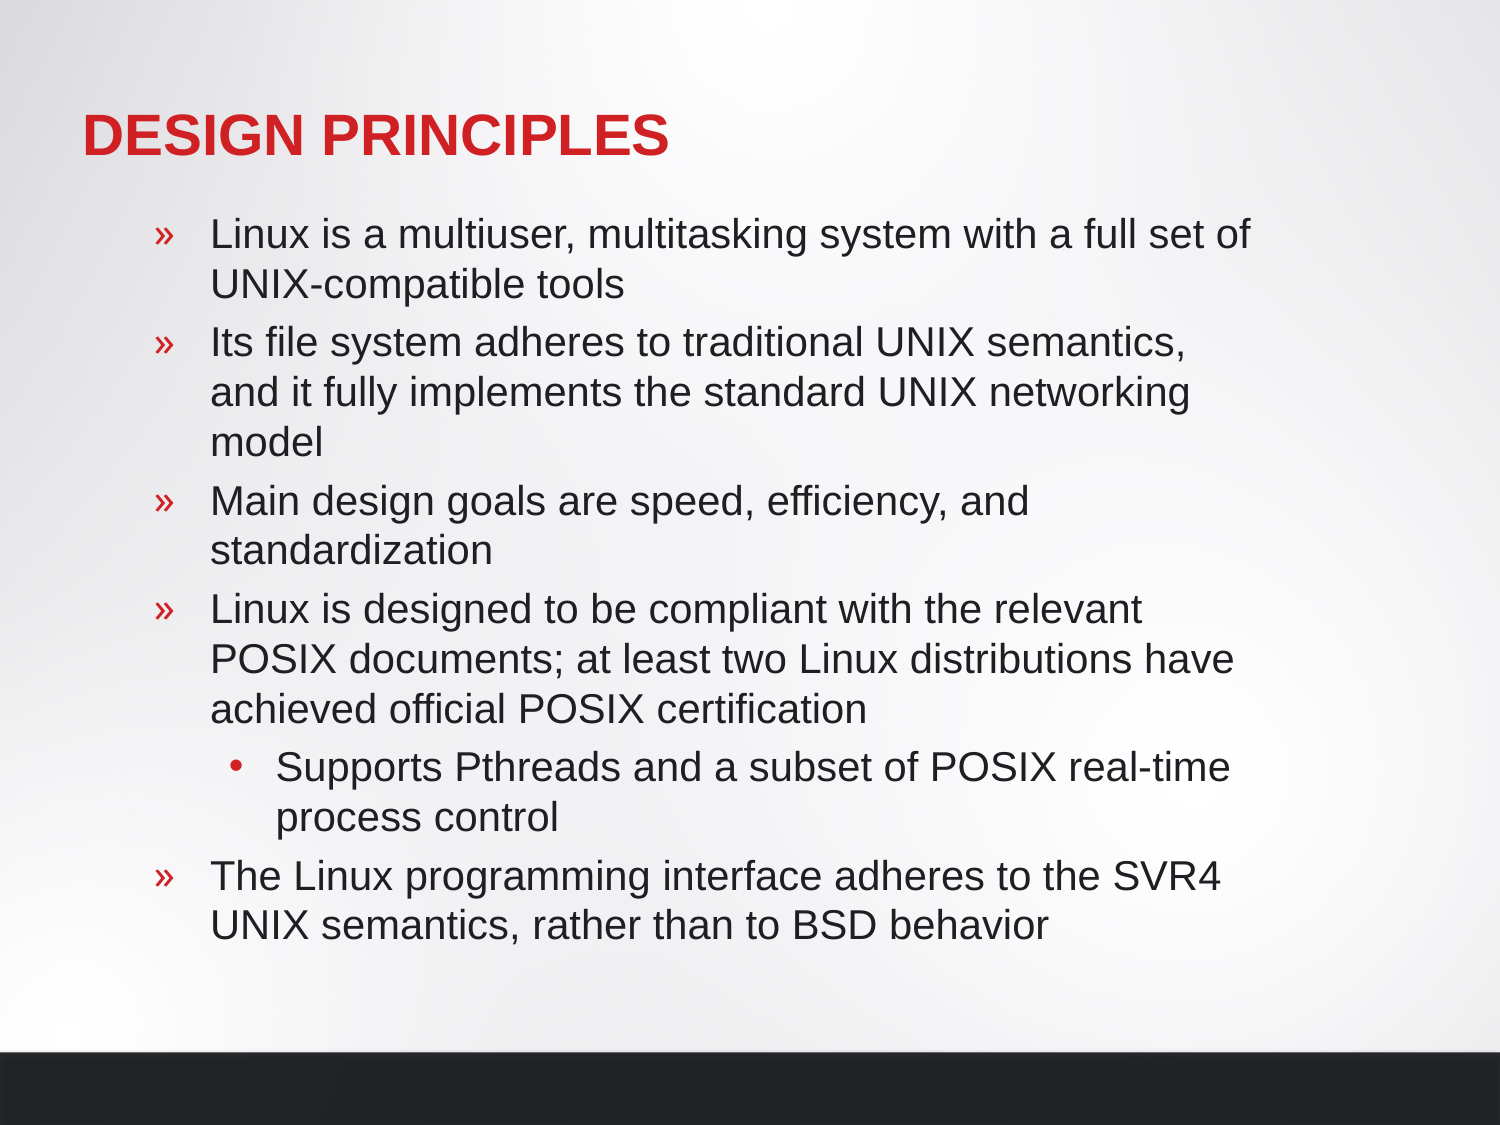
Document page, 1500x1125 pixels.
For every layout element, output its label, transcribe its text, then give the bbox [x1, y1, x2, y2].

picture [0, 0, 1500, 1052]
list Linux is a multiuser, multitasking system with a full set of UNIX-compatible tools Its file system adheres to traditional UNIX semantics, and it fully implements the standard UNIX networking model Main design goals are speed, efficiency, and standardization Linux is designed to be compliant with the relevant POSIX documents; at least two Linux distributions have achieved official POSIX certification Supports Pthreads and a subset of POSIX real-time process control The Linux programming interface adheres to the SVR4 UNIX semantics, rather than to BSD behavior [138, 198, 1274, 1023]
title Design Principles [67, 84, 1418, 179]
